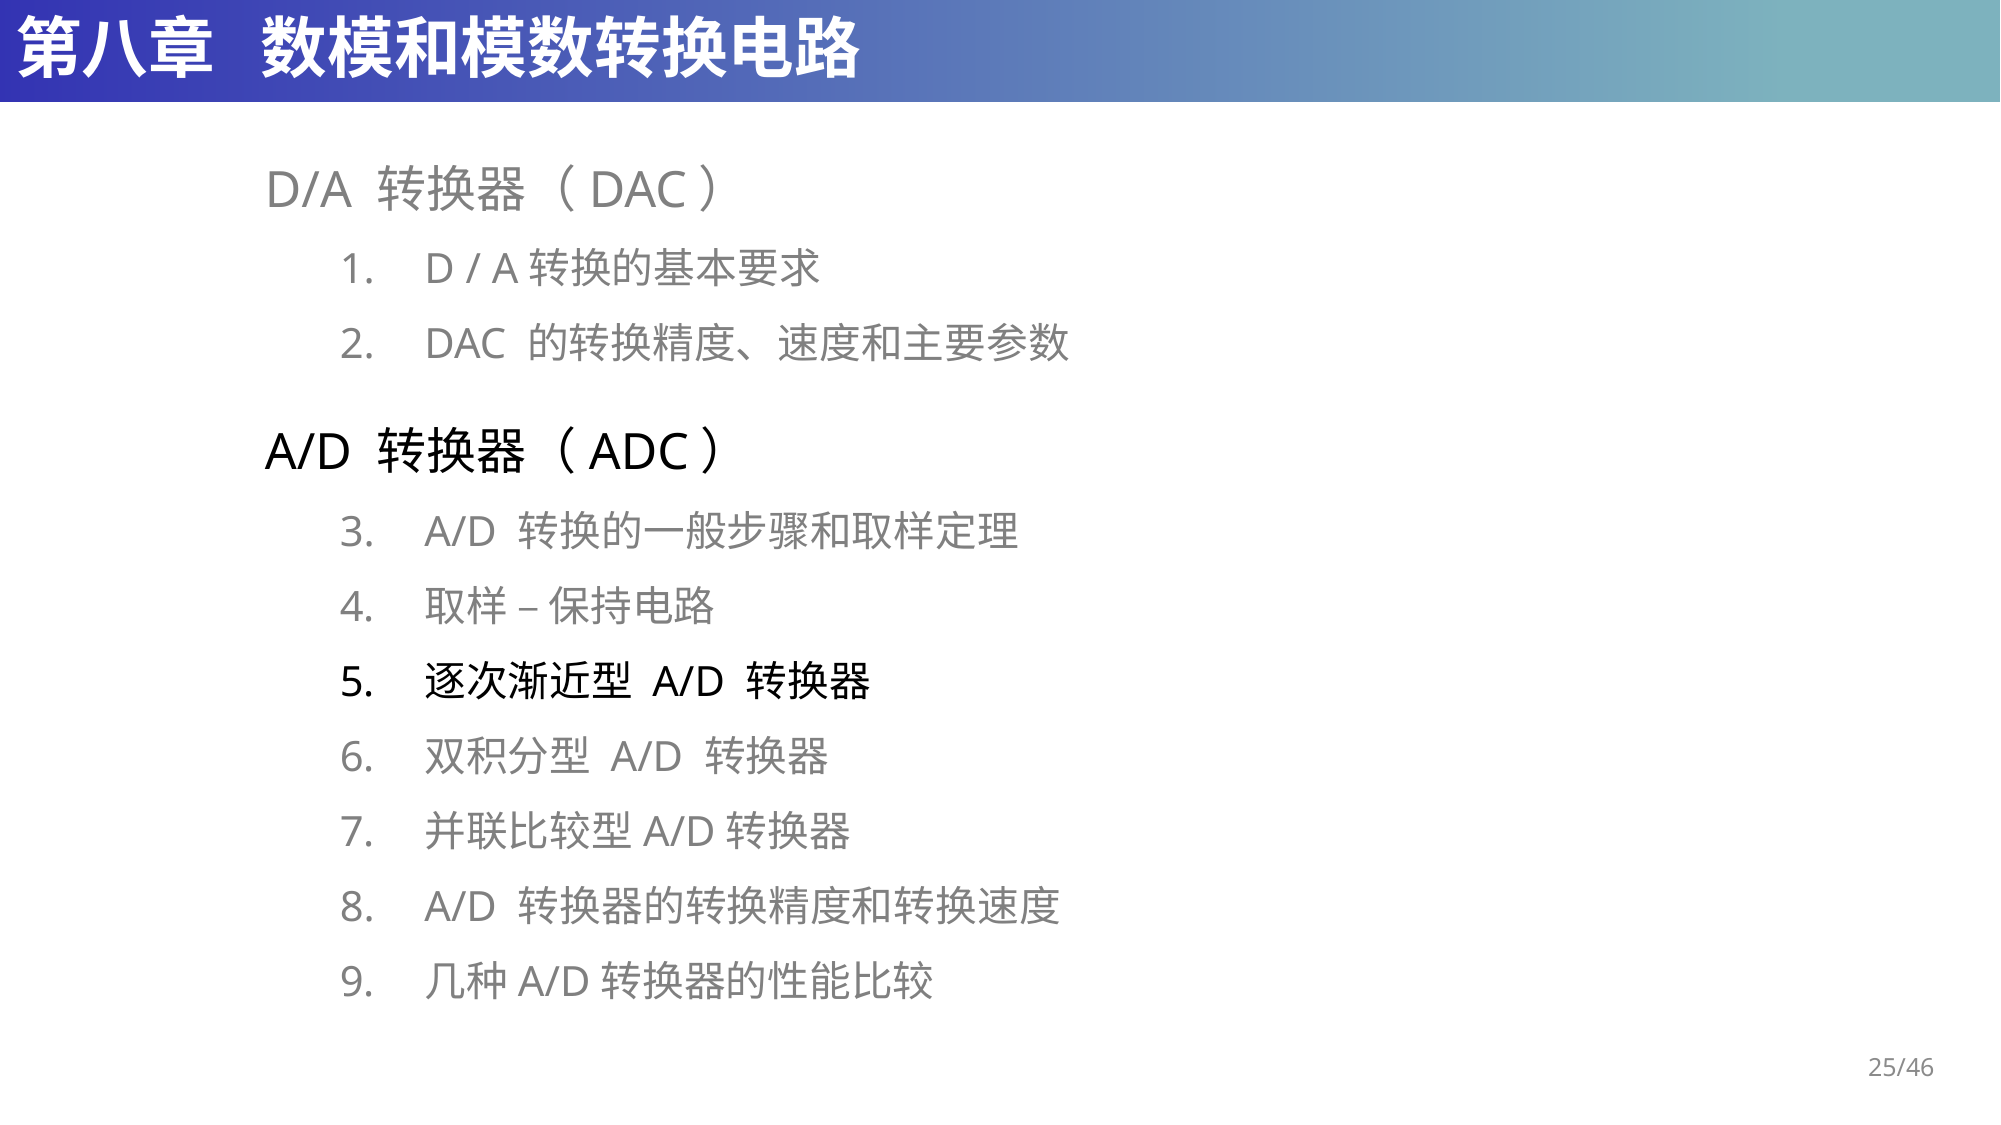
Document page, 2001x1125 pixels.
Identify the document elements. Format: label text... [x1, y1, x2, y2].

slide_number 25/46 [1753, 1038, 1950, 1099]
text_box D/A 转换器（DAC） D / A转换的基本要求 DAC 的转换精度、速度和主要参数 A/D 转换器（ADC） A/D 转换的一般步骤和取样定理 取样 – 保持电路 逐次渐近型 A/D 转换器 双积分型 A/D 转换器 并联比较型A/D转换器 A/D 转换器的转换精度和转换速度 几种A/D转换器的性能比较 [250, 134, 1178, 1013]
title 第八章 数模和模数转换电路 [0, 0, 2000, 102]
